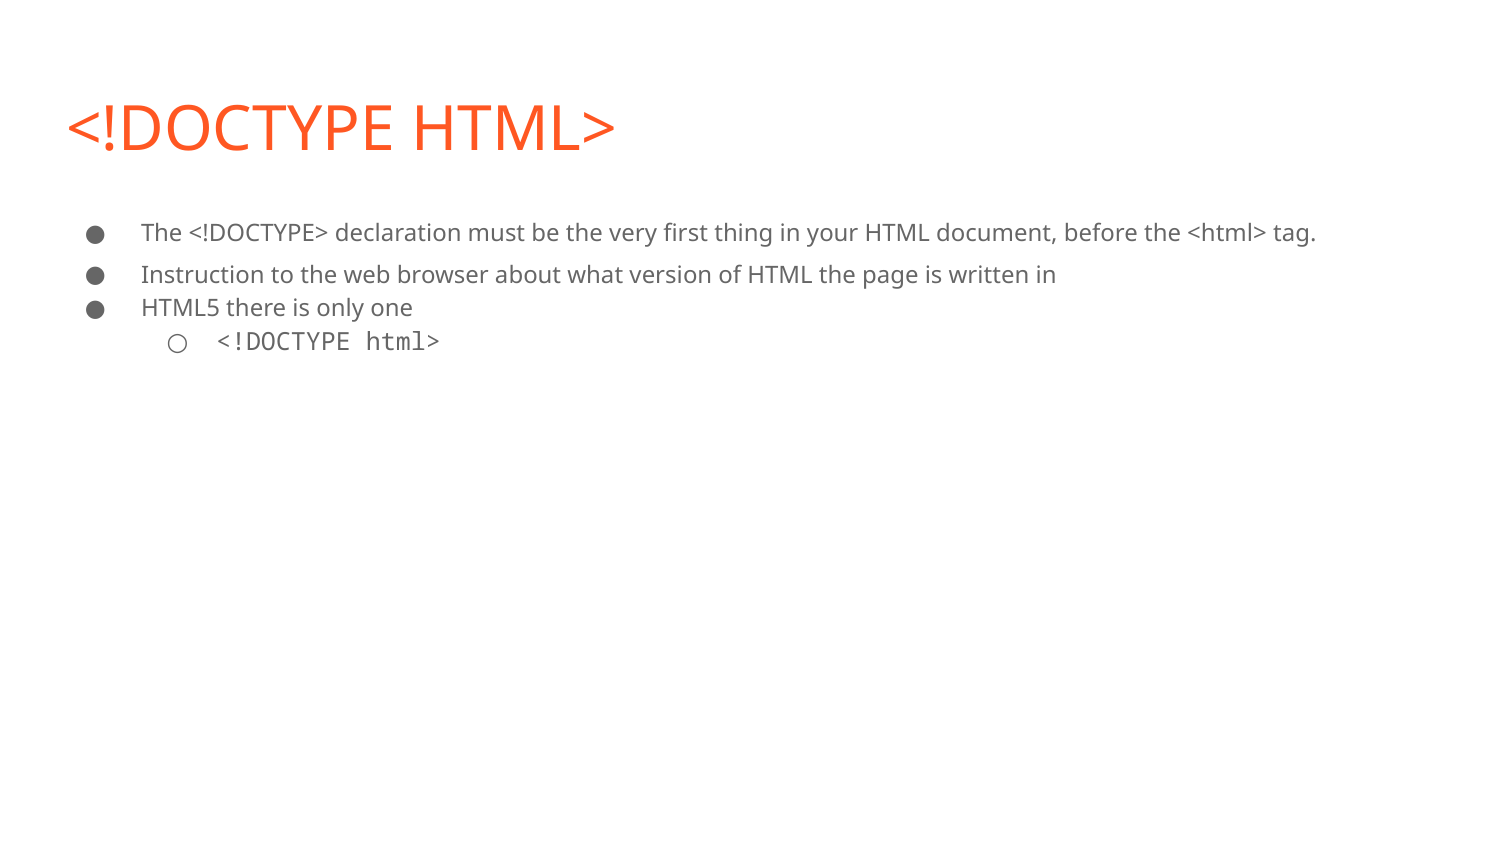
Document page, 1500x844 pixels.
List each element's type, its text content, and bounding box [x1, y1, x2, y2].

list The <!DOCTYPE> declaration must be the very first thing in your HTML document, before the <html> tag. Instruction to the web browser about what version of HTML the page is written in HTML5 there is only one <!DOCTYPE html> [51, 189, 1449, 750]
title <!DOCTYPE HTML> [51, 72, 1449, 167]
